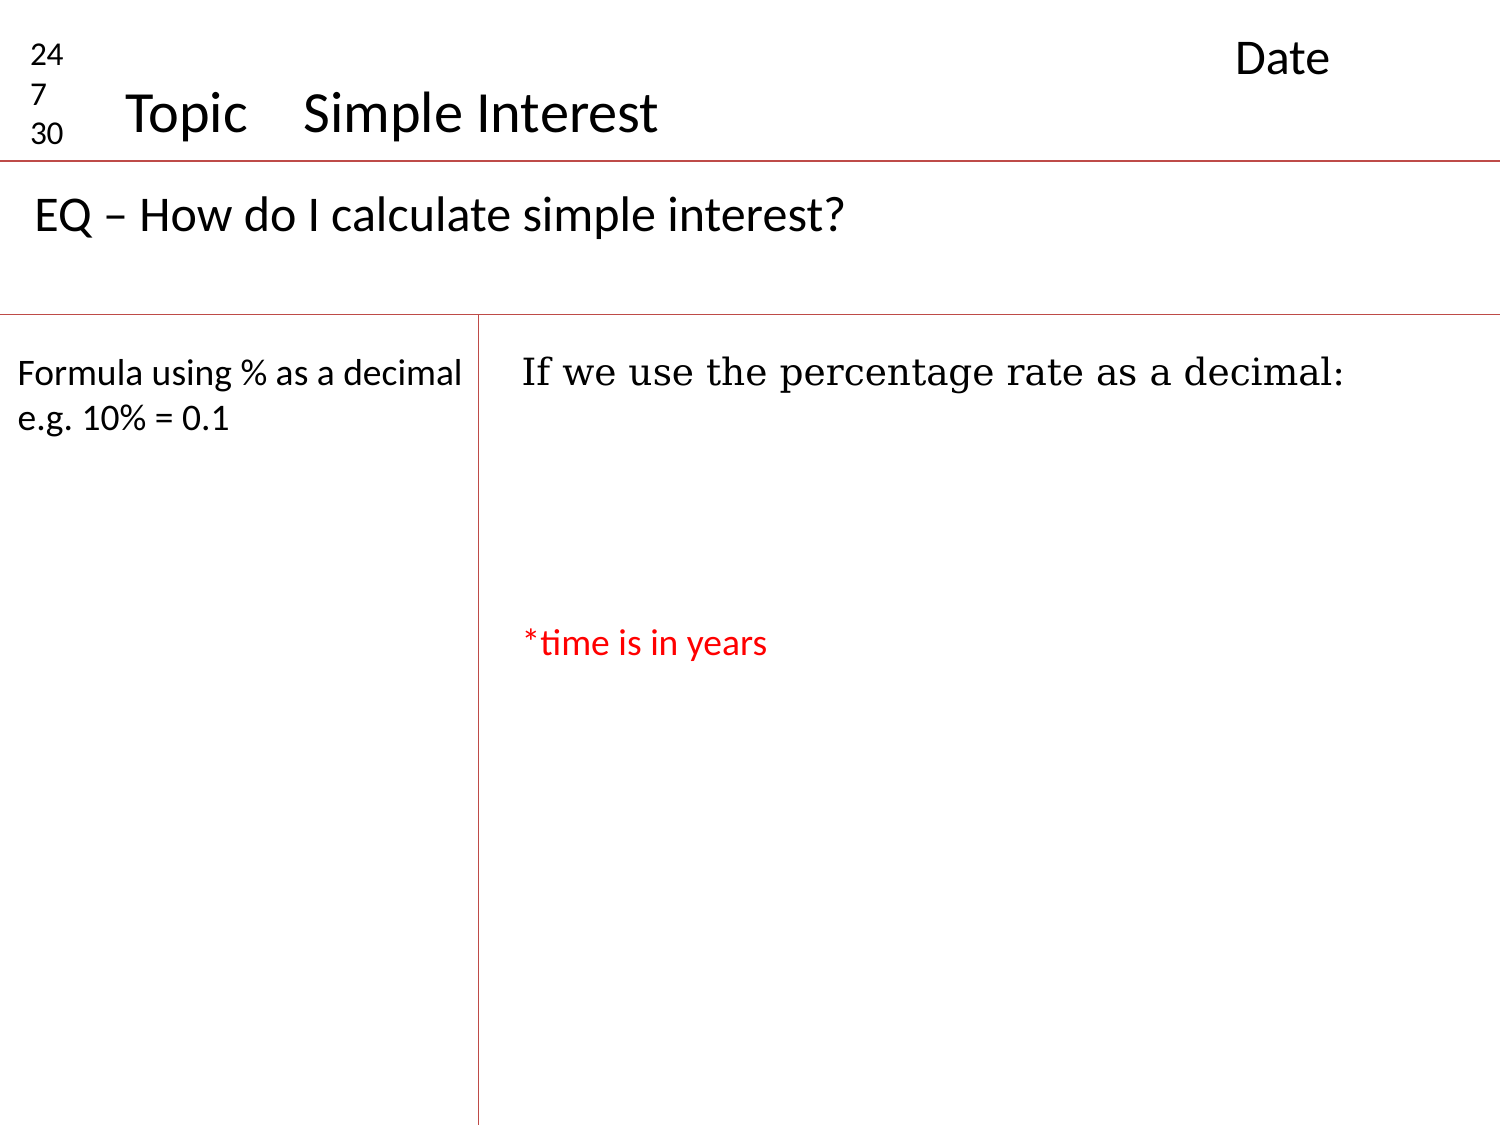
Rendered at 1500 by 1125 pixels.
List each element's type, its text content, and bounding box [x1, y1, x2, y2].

text_box Formula using % as a decimal e.g. 10% = 0.1 [482, 340, 491, 446]
text_box EQ – How do I calculate simple interest? [19, 174, 1434, 250]
text_box Simple Interest [289, 67, 1117, 152]
text_box 24 7 30 [15, 24, 110, 159]
text_box Topic [110, 67, 263, 152]
text_box Date [1220, 17, 1481, 93]
text_box Formula using % as a decimal e.g. 10% = 0.1 [2, 340, 473, 446]
